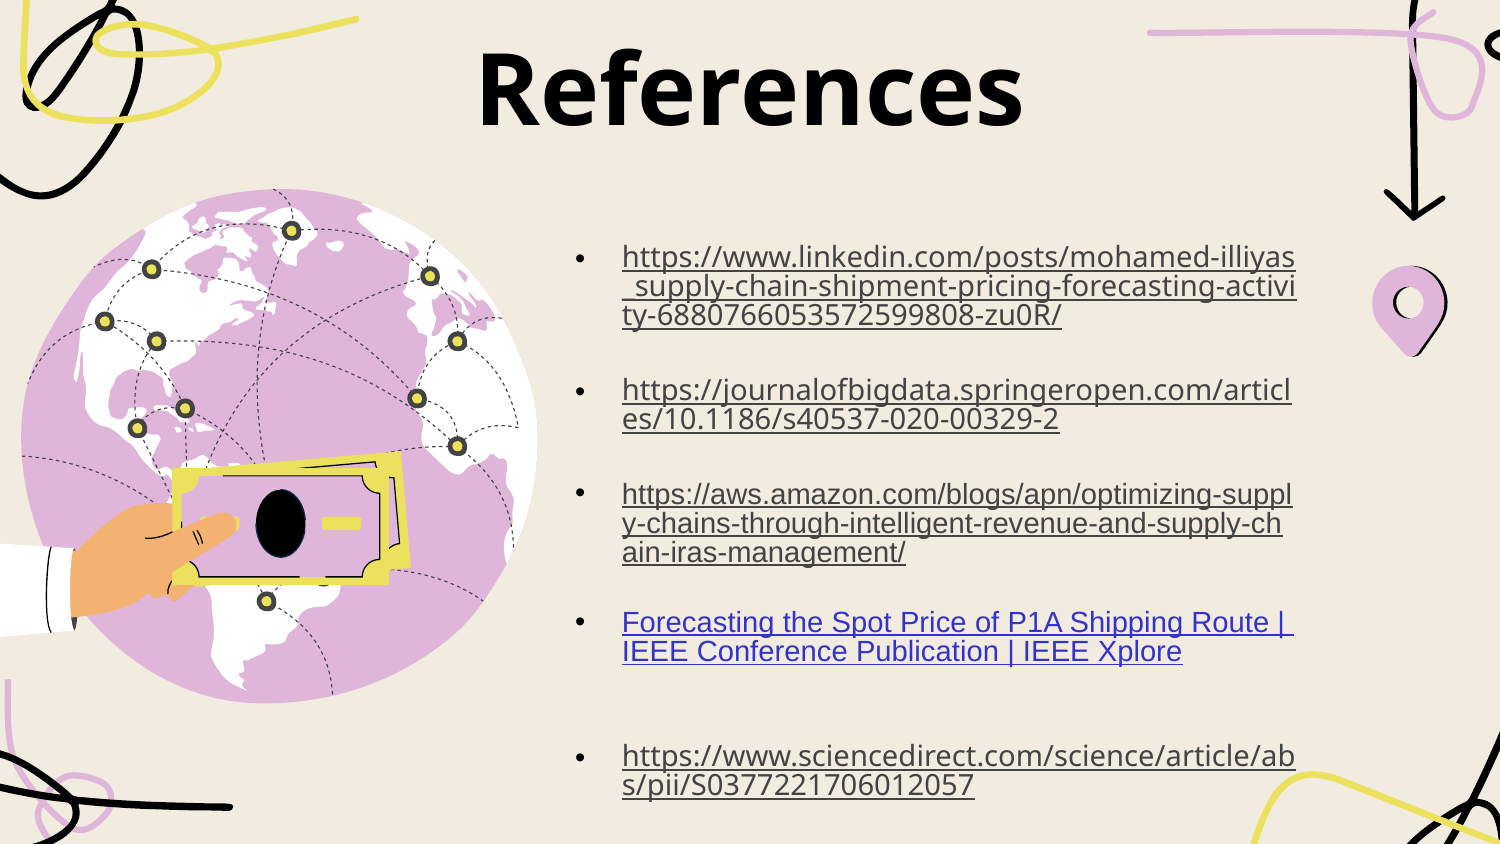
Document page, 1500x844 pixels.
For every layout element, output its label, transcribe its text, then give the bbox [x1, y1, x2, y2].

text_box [0, 450, 412, 638]
title References [0, 15, 1500, 154]
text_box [1371, 265, 1449, 358]
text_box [18, 188, 543, 704]
text_box https://www.linkedin.com/posts/mohamed-illiyas_supply-chain-shipment-pricing-forecasting-activity-6880766053572599808-zu0R/ https://journalofbigdata.springeropen.com/articles/10.1186/s40537-020-00329-2 https://aws.amazon.com/blogs/apn/optimizing-supply-chains-through-intelligent-revenue-and-supply-chain-iras-management/ Forecasting the Spot Price of P1A Shipping Route | IEEE Conference Publication | IEEE Xplore https://www.sciencedirect.com/science/article/abs/pii/S0377221706012057 [560, 230, 1312, 645]
